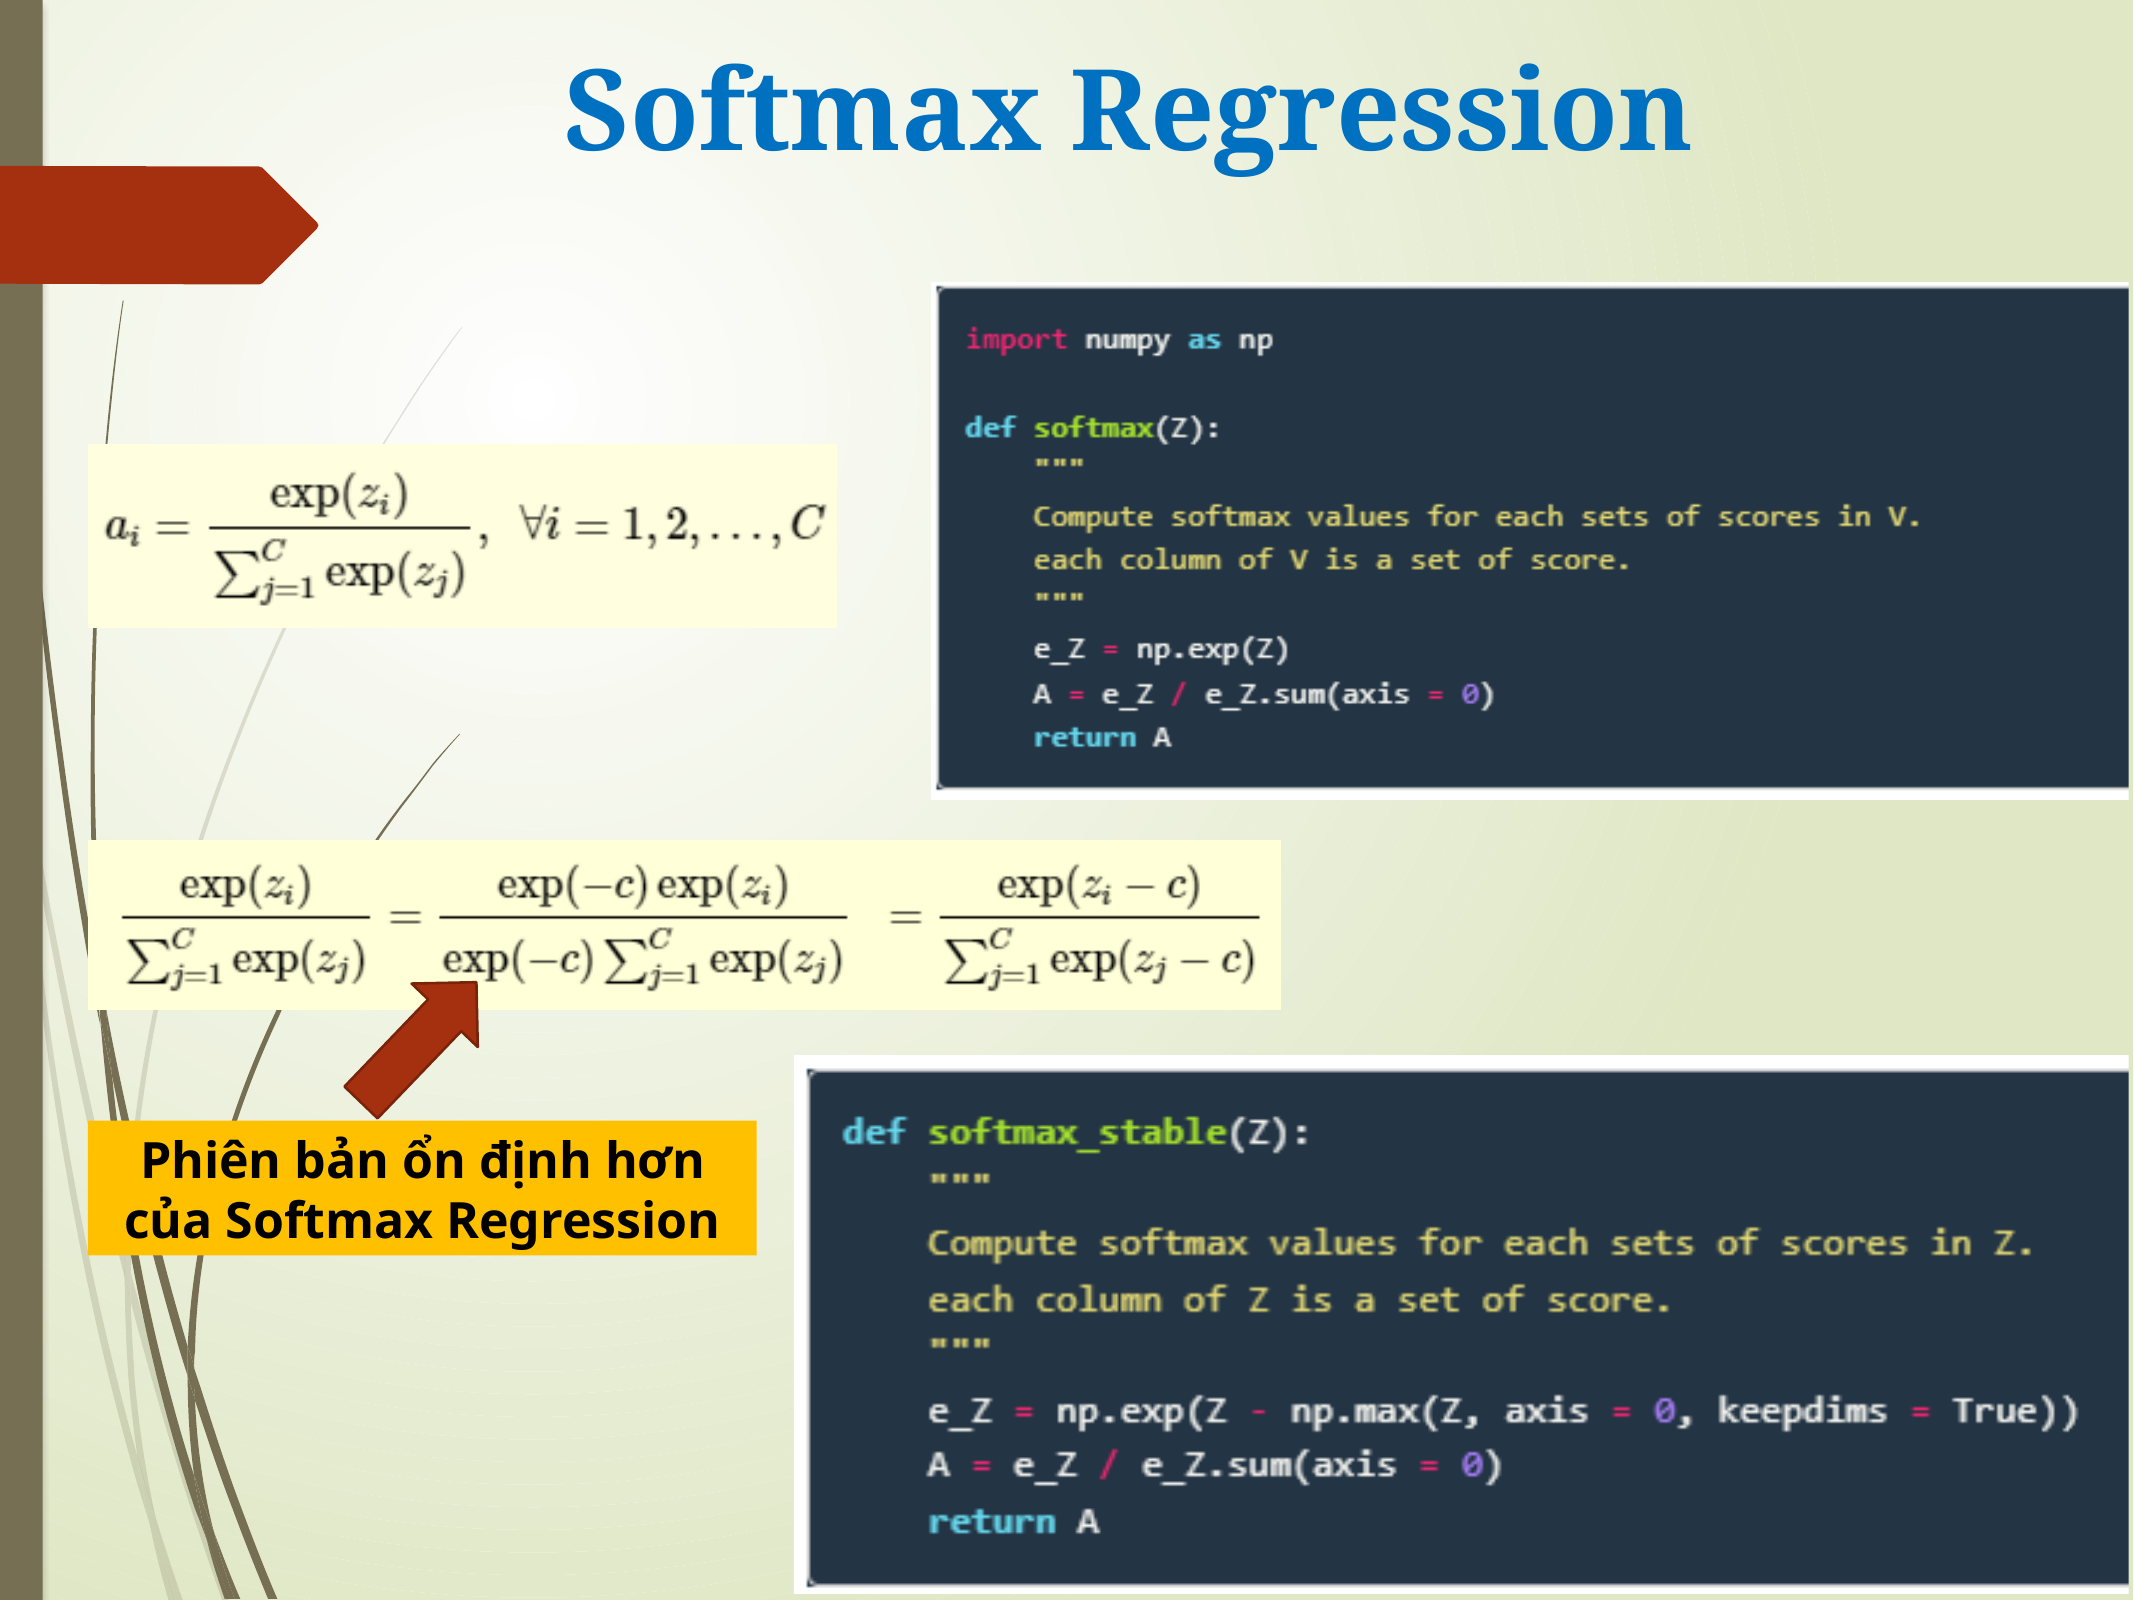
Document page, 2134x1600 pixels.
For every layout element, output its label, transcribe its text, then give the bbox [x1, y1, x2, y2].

picture [87, 444, 837, 629]
picture [87, 840, 1281, 1011]
text_box [343, 1019, 480, 1120]
picture [930, 281, 2129, 801]
picture [793, 1055, 2129, 1594]
text_box Phiên bản ổn định hơn của Softmax Regression [87, 1120, 757, 1256]
text_box Softmax Regression [87, 30, 2134, 236]
